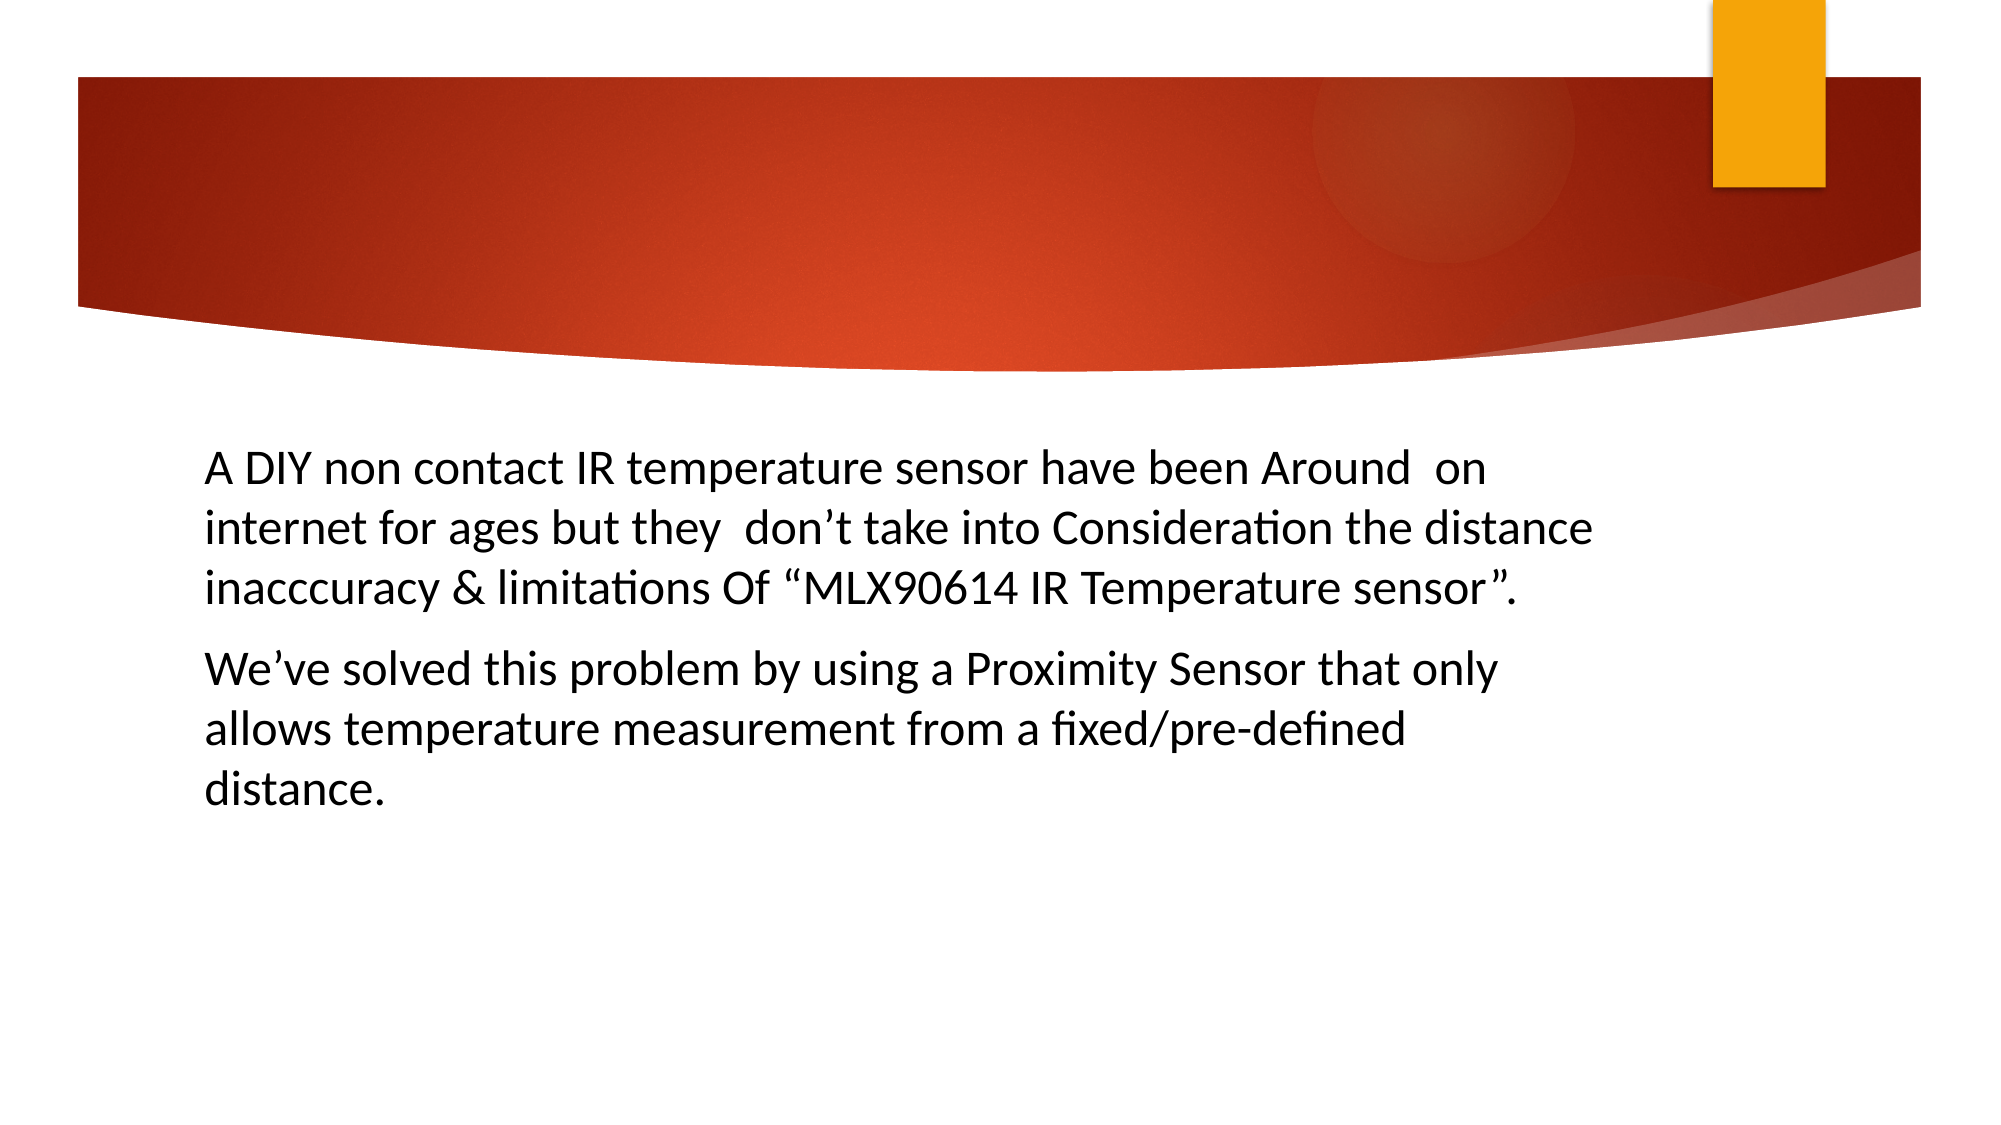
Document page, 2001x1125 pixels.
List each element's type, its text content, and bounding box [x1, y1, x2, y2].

list A DIY non contact IR temperature sensor have been Around on internet for ages but they don’t take into Consideration the distance inacccuracy & limitations Of “MLX90614 IR Temperature sensor”. We’ve solved this problem by using a Proximity Sensor that only allows temperature measurement from a fixed/pre-defined distance. [189, 427, 1627, 988]
